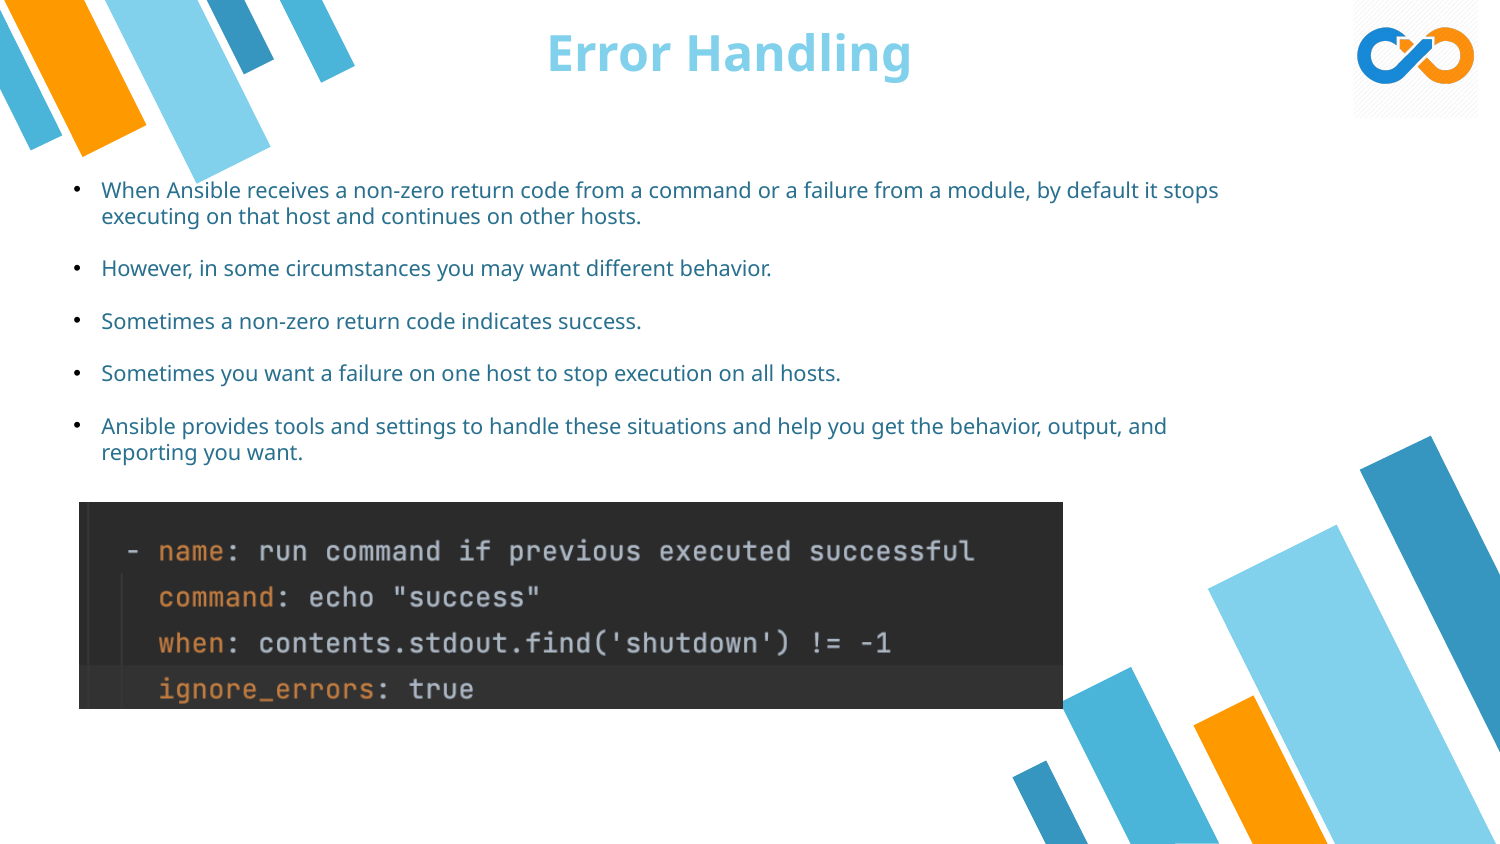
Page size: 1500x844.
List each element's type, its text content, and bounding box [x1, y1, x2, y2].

picture [1352, 0, 1480, 119]
picture [79, 501, 1063, 709]
text_box Error Handling [531, 14, 1063, 97]
text_box When Ansible receives a non-zero return code from a command or a failure from a module, by default it stops executing on that host and continues on other hosts. However, in some circumstances you may want different behavior. Sometimes a non-zero return code indicates success. Sometimes you want a failure on one host to stop execution on all hosts. Ansible provides tools and settings to handle these situations and help you get the behavior, output, and reporting you want. [58, 168, 1268, 525]
